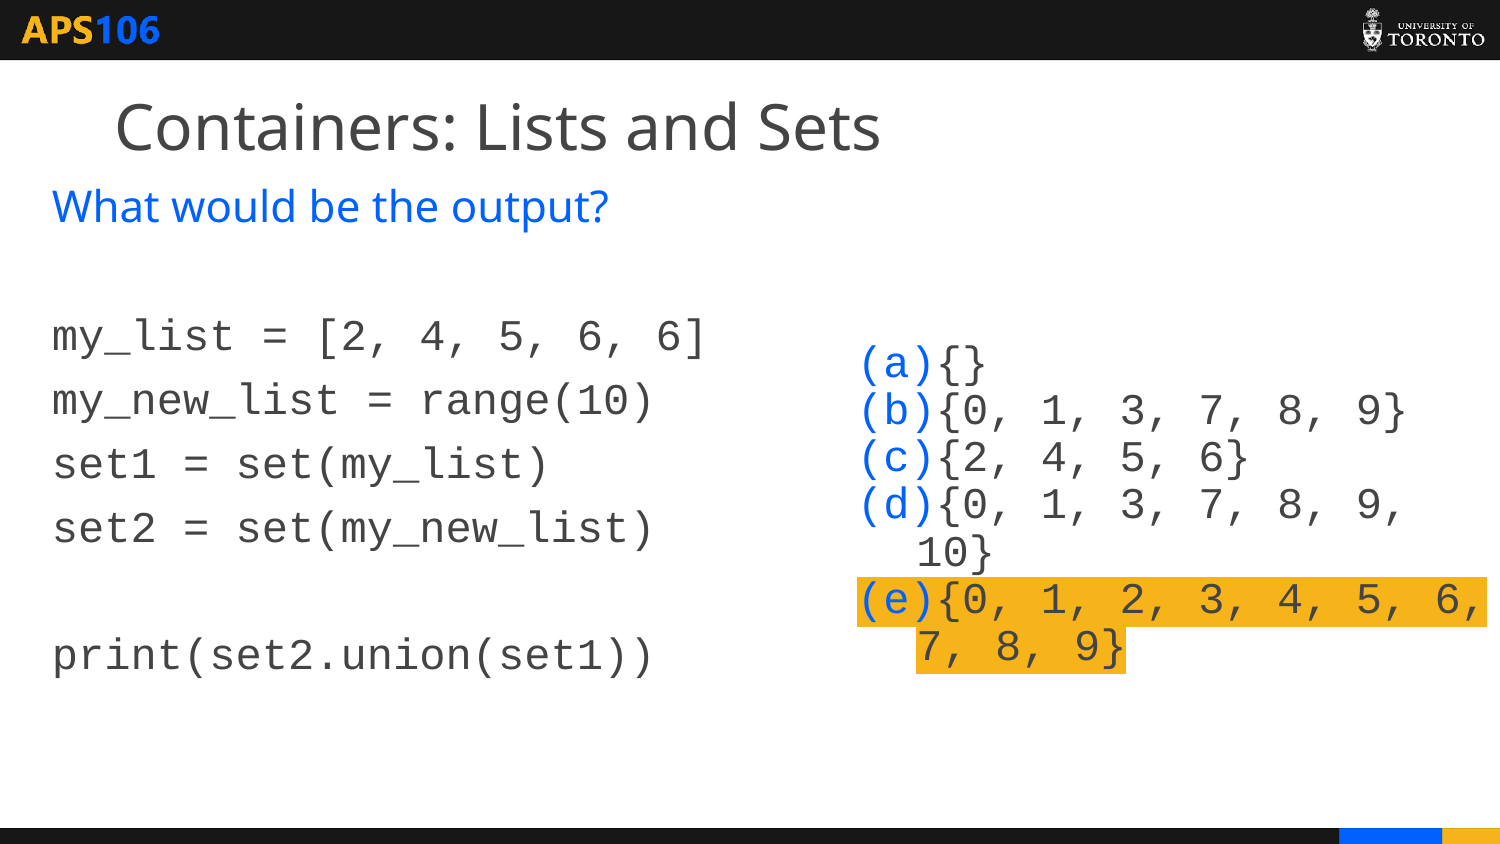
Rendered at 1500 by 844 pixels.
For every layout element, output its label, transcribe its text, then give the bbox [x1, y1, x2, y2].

picture [0, 0, 1500, 844]
text_box {} {0, 1, 3, 7, 8, 9} {2, 4, 5, 6} {0, 1, 3, 7, 8, 9, 10} {0, 1, 2, 3, 4, 5, 6, 7, 8, 9} [826, 255, 1500, 685]
title Containers: Lists and Sets [103, 89, 1397, 171]
list What would be the output? my_list = [2, 4, 5, 6, 6] my_new_list = range(10) set1 = set(my_list) set2 = set(my_new_list) print(set2.union(set1)) [40, 179, 1335, 820]
